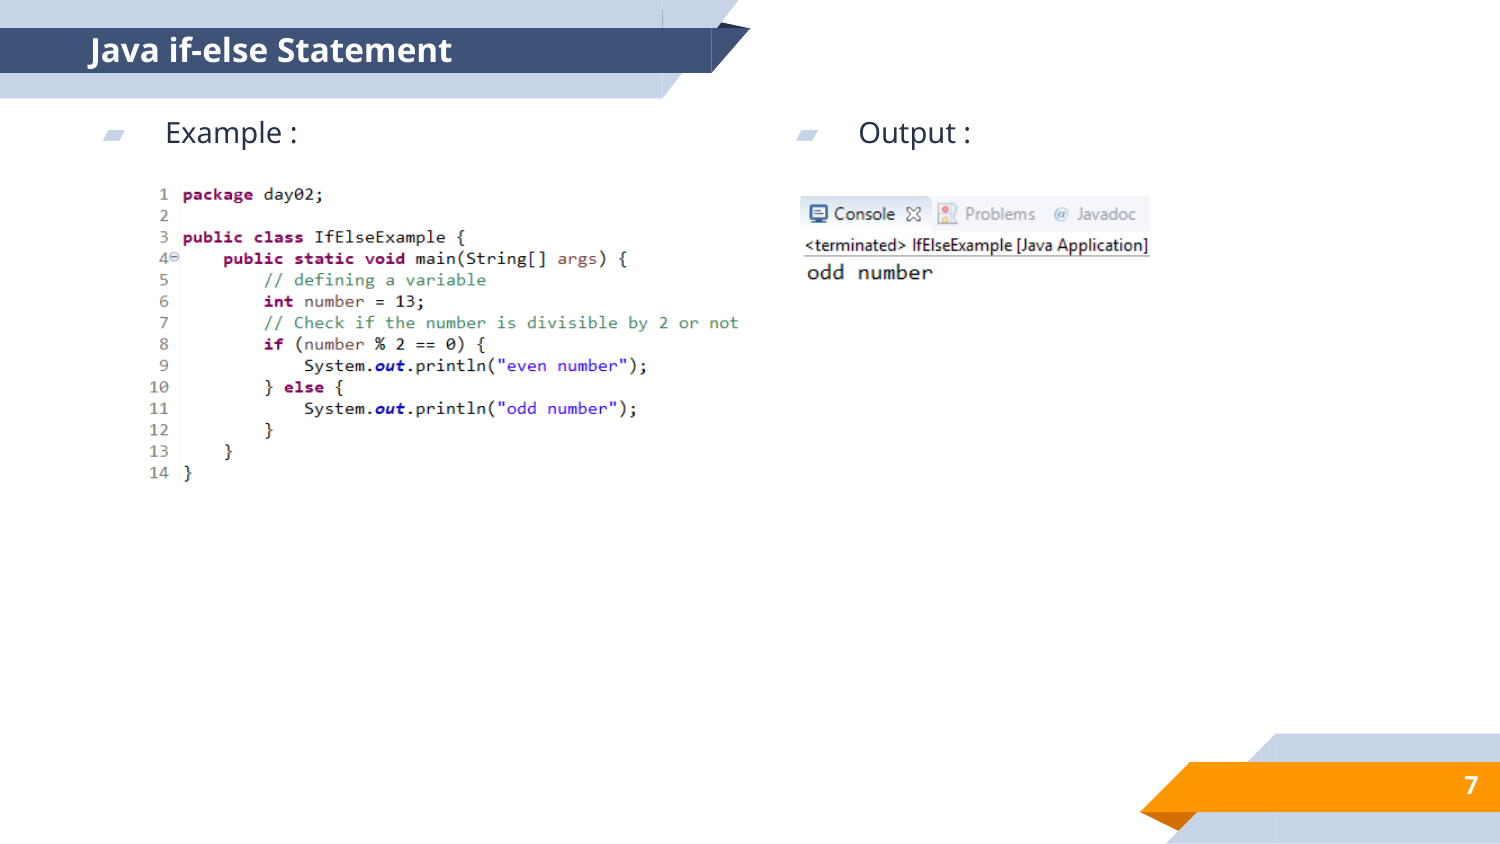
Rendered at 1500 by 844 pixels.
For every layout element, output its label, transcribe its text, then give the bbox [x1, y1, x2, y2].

title Java if-else Statement [75, 27, 724, 72]
picture [149, 184, 753, 485]
slide_number 7 [1249, 760, 1494, 813]
list Output : [768, 99, 1425, 763]
list Example : [75, 99, 732, 763]
picture [799, 196, 1151, 354]
